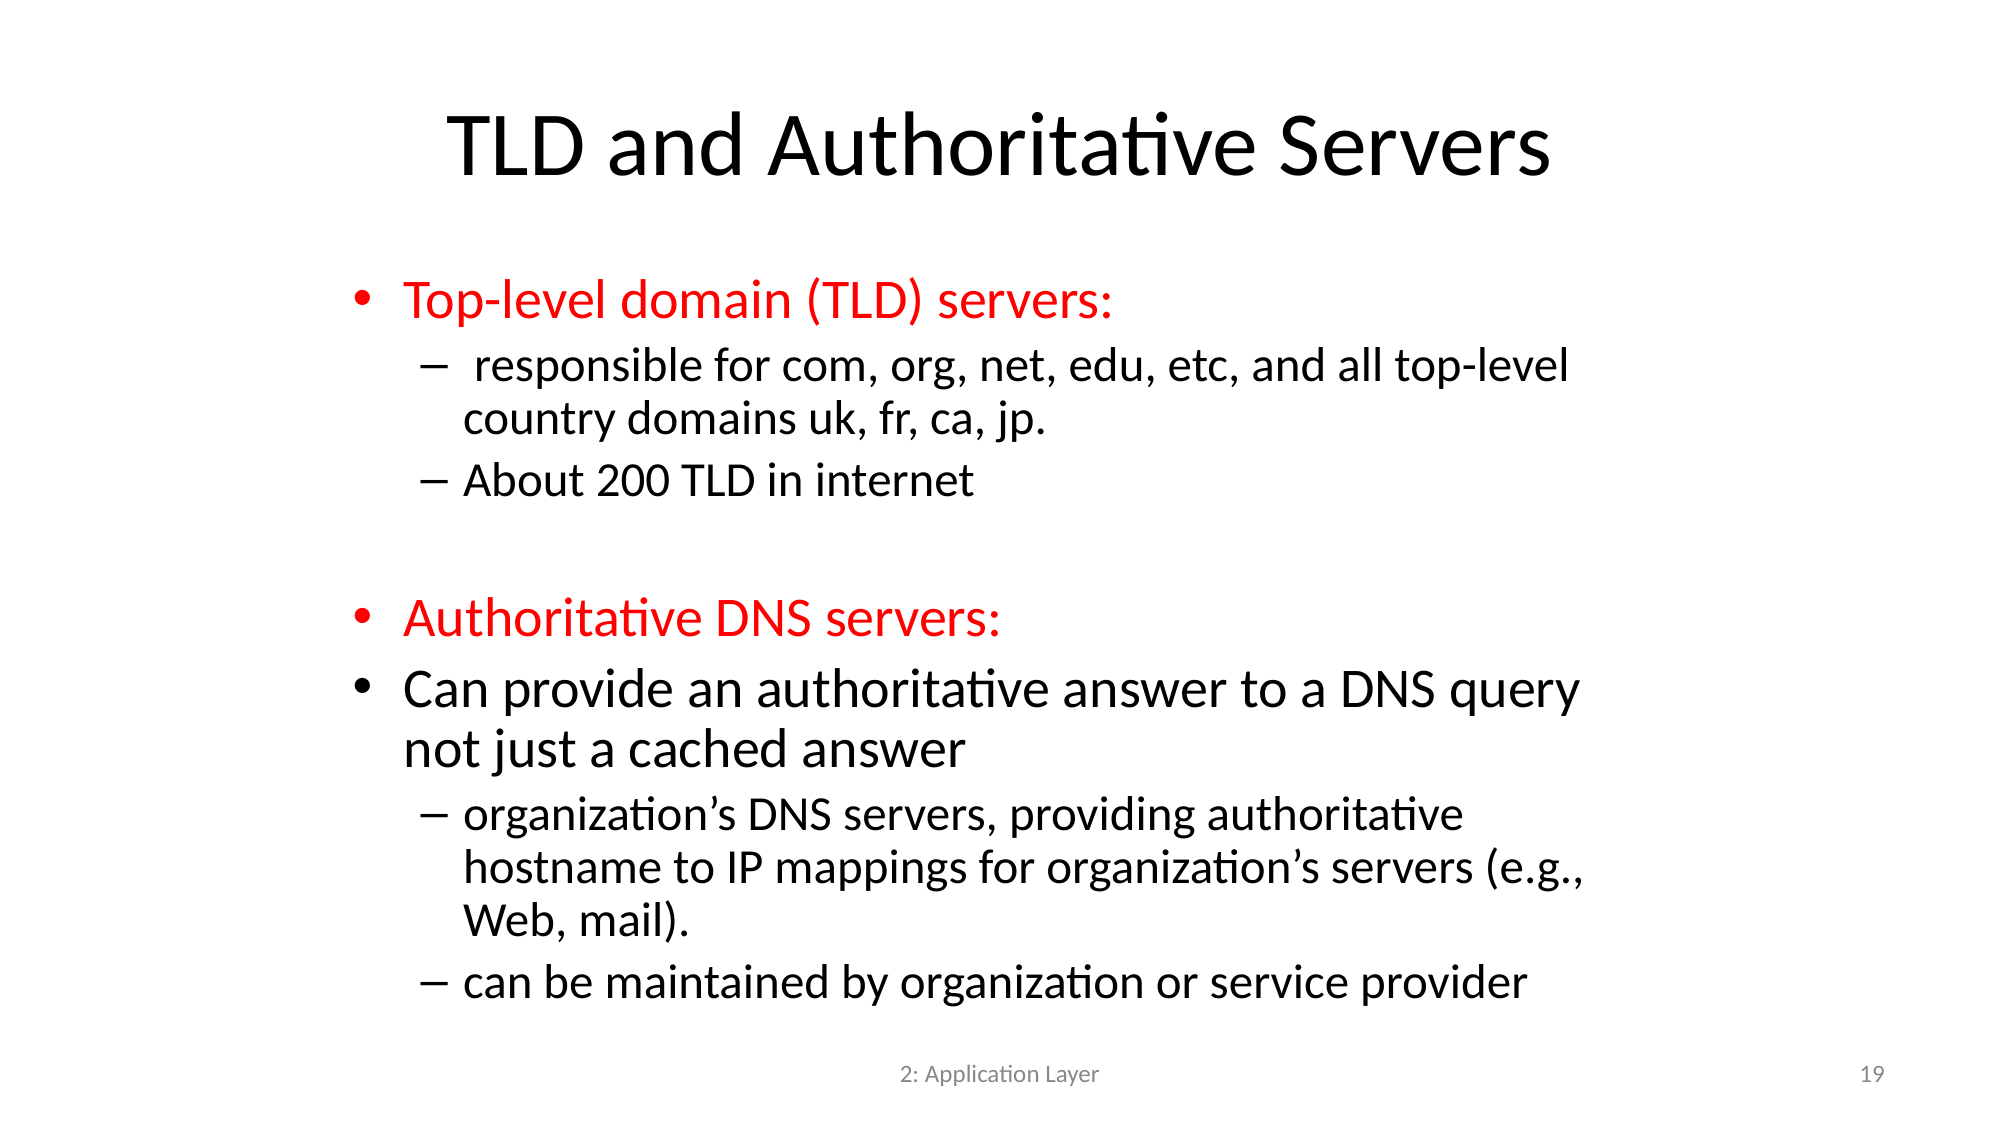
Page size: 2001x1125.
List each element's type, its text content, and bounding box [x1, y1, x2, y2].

footer 2: Application Layer [683, 1042, 1317, 1103]
title TLD and Authoritative Servers [99, 45, 1900, 233]
slide_number ‹#› [1433, 1042, 1900, 1103]
list Top-level domain (TLD) servers: responsible for com, org, net, edu, etc, and all top-level country domains uk, fr, ca, jp. About 200 TLD in internet Authoritative DNS servers: Can provide an authoritative answer to a DNS query not just a cached answer organization’s DNS servers, providing authoritative hostname to IP mappings for organization’s servers (e.g., Web, mail). can be maintained by organization or service provider [337, 262, 1676, 1025]
